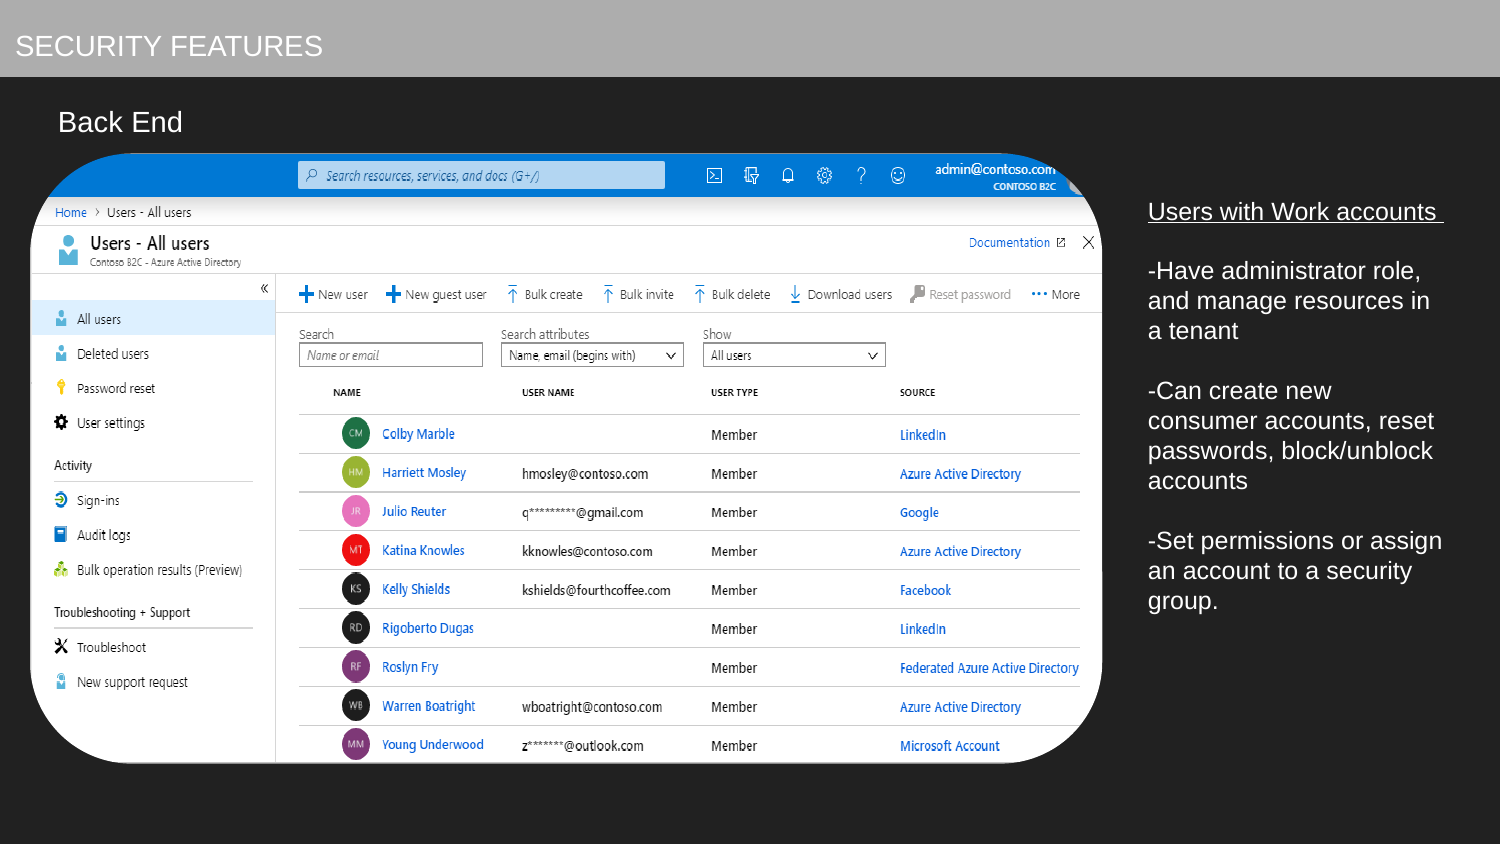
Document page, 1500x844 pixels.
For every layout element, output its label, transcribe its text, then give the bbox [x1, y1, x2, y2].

picture [29, 153, 1103, 764]
text_box Back End [17, 87, 224, 153]
title SECURITY FEATURES [0, 0, 1500, 77]
text_box Users with Work accounts -Have administrator role, and manage resources in a tenant -Can create new consumer accounts, reset passwords, block/unblock accounts -Set permissions or assign an account to a security group. [1132, 180, 1464, 630]
